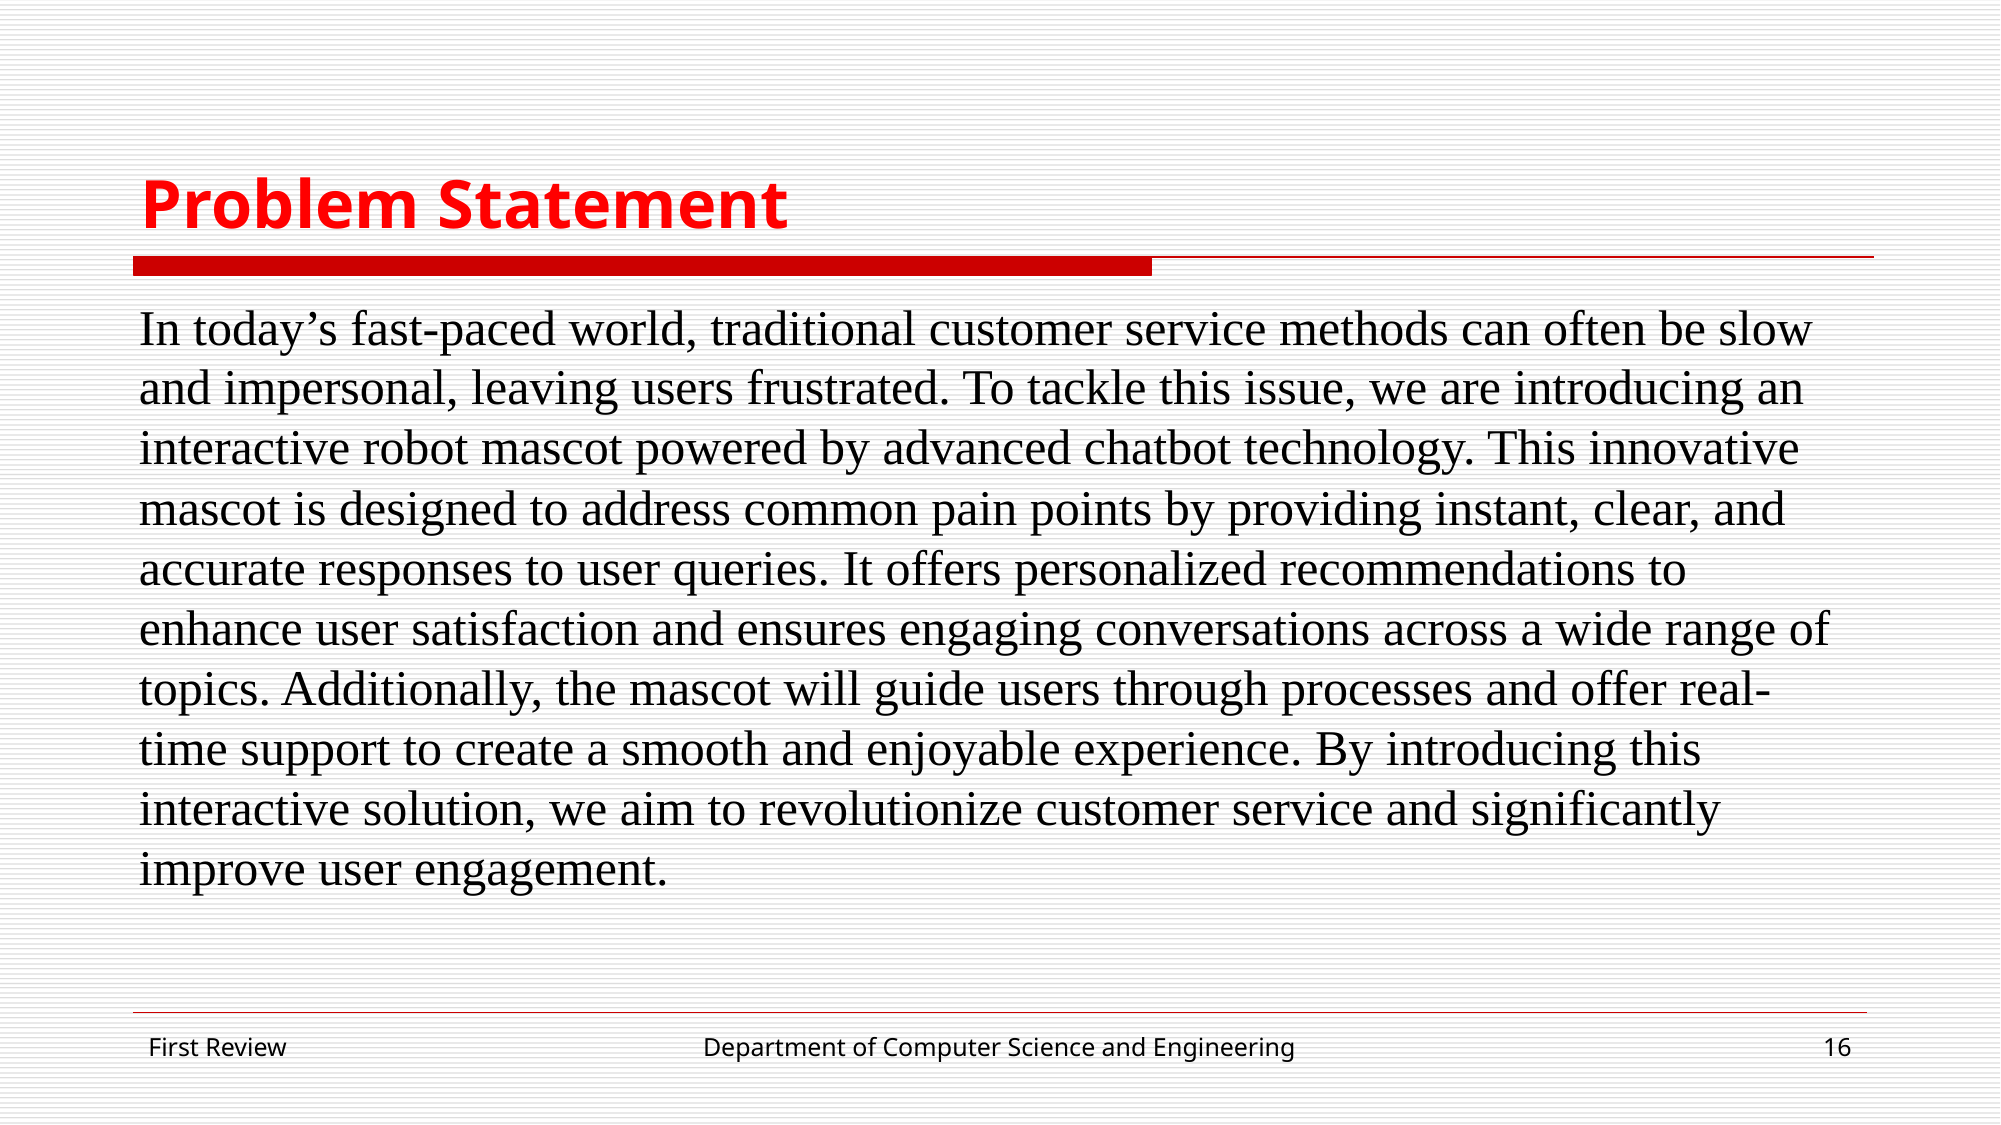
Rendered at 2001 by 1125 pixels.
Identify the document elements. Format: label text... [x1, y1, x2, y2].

picture [0, 0, 2001, 1125]
list In today’s fast-paced world, traditional customer service methods can often be slow and impersonal, leaving users frustrated. To tackle this issue, we are introducing an interactive robot mascot powered by advanced chatbot technology. This innovative mascot is designed to address common pain points by providing instant, clear, and accurate responses to user queries. It offers personalized recommendations to enhance user satisfaction and ensures engaging conversations across a wide range of topics. Additionally, the mascot will guide users through processes and offer real-time support to create a smooth and enjoyable experience. By introducing this interactive solution, we aim to revolutionize customer service and significantly improve user engagement. [123, 287, 1874, 1025]
slide_number First Review [133, 1024, 567, 1103]
slide_number 16 [1433, 1024, 1867, 1103]
title Problem Statement [125, 50, 1876, 250]
footer Department of Computer Science and Engineering [683, 1024, 1317, 1103]
